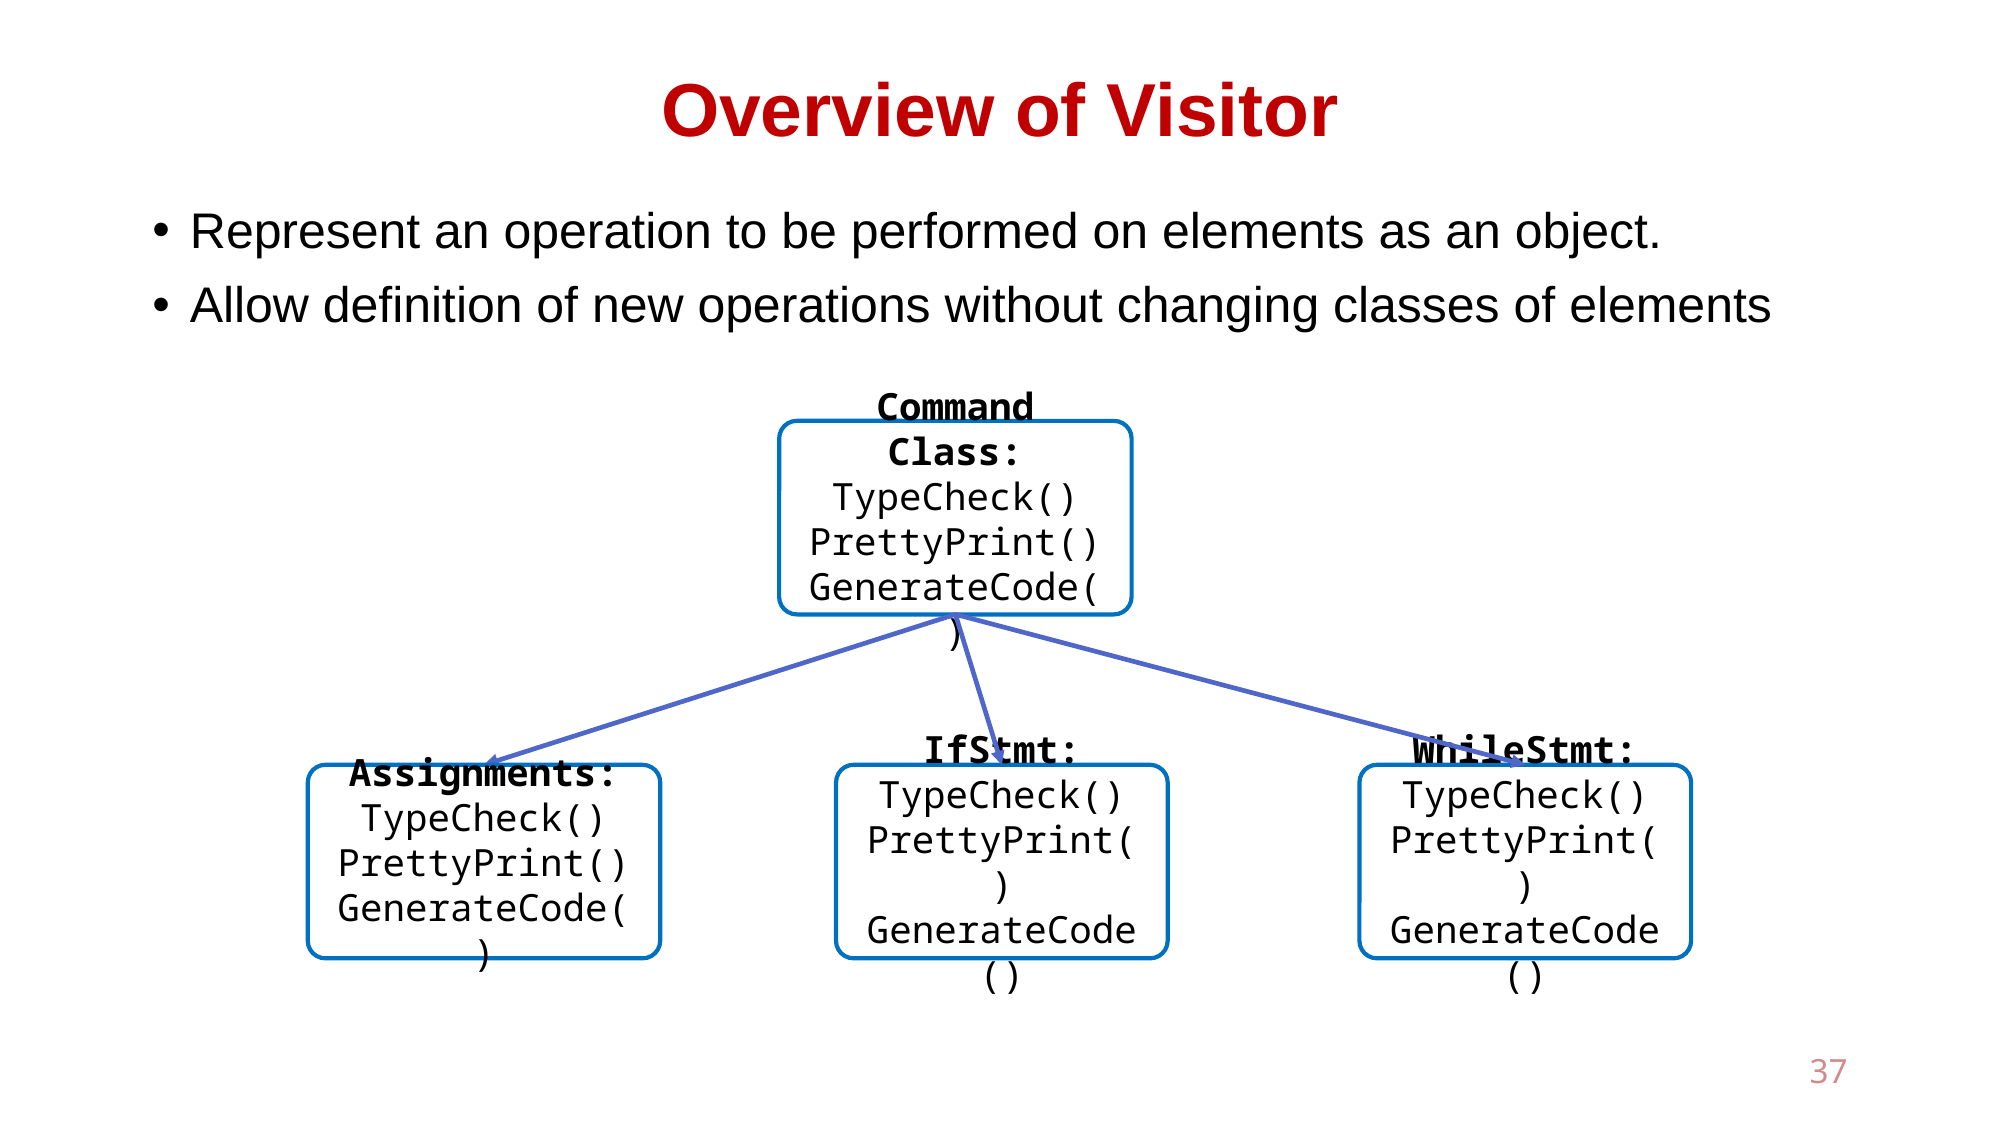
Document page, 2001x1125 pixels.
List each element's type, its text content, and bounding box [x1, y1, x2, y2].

list Represent an operation to be performed on elements as an object. Allow definition of new operations without changing classes of elements [137, 197, 1863, 1025]
text_box Command Class: TypeCheck() PrettyPrint() GenerateCode() [778, 419, 1133, 614]
text_box WhileStmt: TypeCheck() PrettyPrint() GenerateCode() [1358, 763, 1693, 960]
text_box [483, 614, 955, 765]
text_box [955, 614, 1526, 765]
slide_number 37 [1412, 1042, 1863, 1103]
text_box IfStmt: TypeCheck() PrettyPrint() GenerateCode() [834, 765, 1169, 960]
text_box Assignments: TypeCheck() PrettyPrint() GenerateCode() [306, 763, 662, 960]
title Overview of Visitor [137, 59, 1863, 166]
